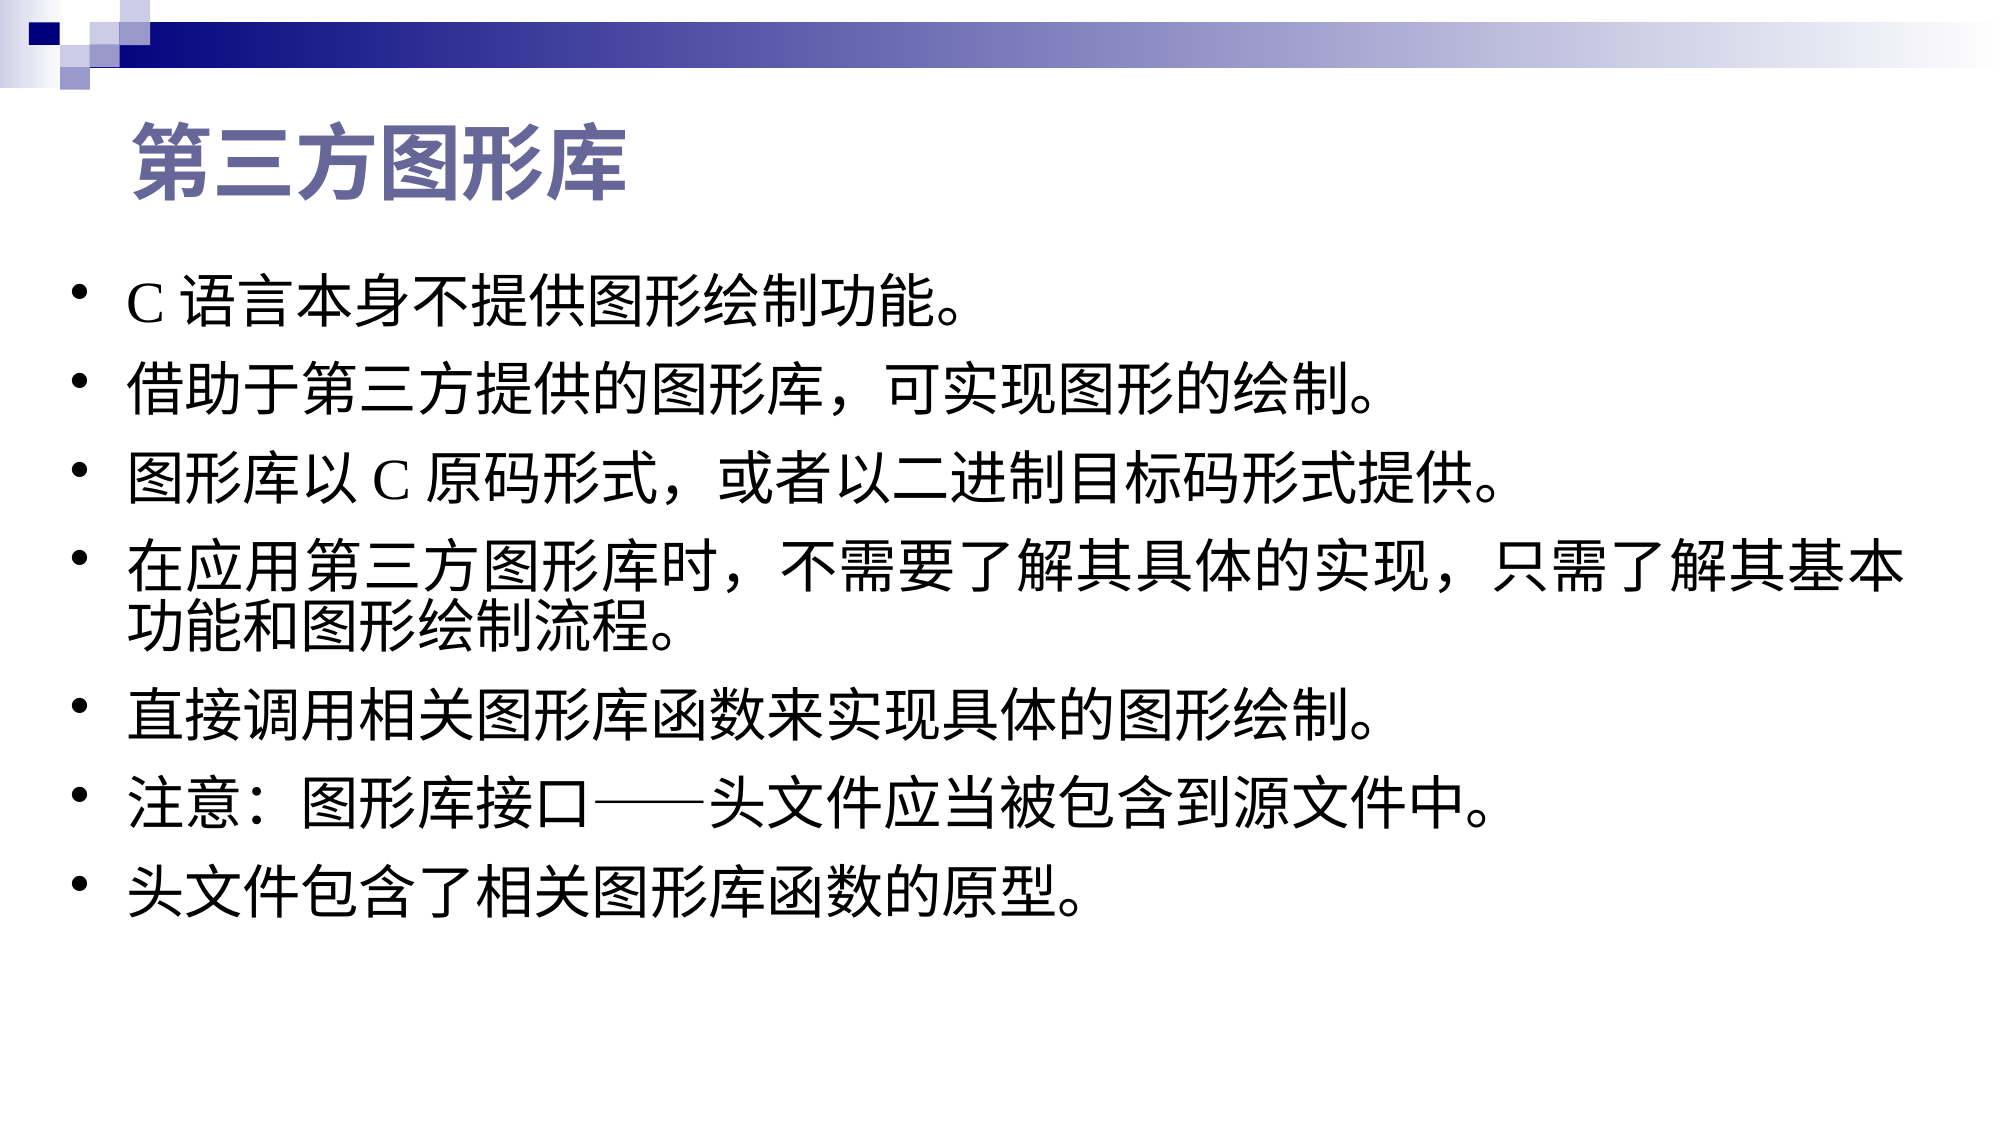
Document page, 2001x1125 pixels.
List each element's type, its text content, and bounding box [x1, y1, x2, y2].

text_box C语言本身不提供图形绘制功能。 借助于第三方提供的图形库，可实现图形的绘制。 图形库以C原码形式，或者以二进制目标码形式提供。 在应用第三方图形库时，不需要了解其具体的实现，只需了解其基本功能和图形绘制流程。 直接调用相关图形库函数来实现具体的图形绘制。 注意：图形库接口——头文件应当被包含到源文件中。 头文件包含了相关图形库函数的原型。 [54, 267, 1922, 1059]
title 第三方图形库 [114, 66, 1615, 254]
